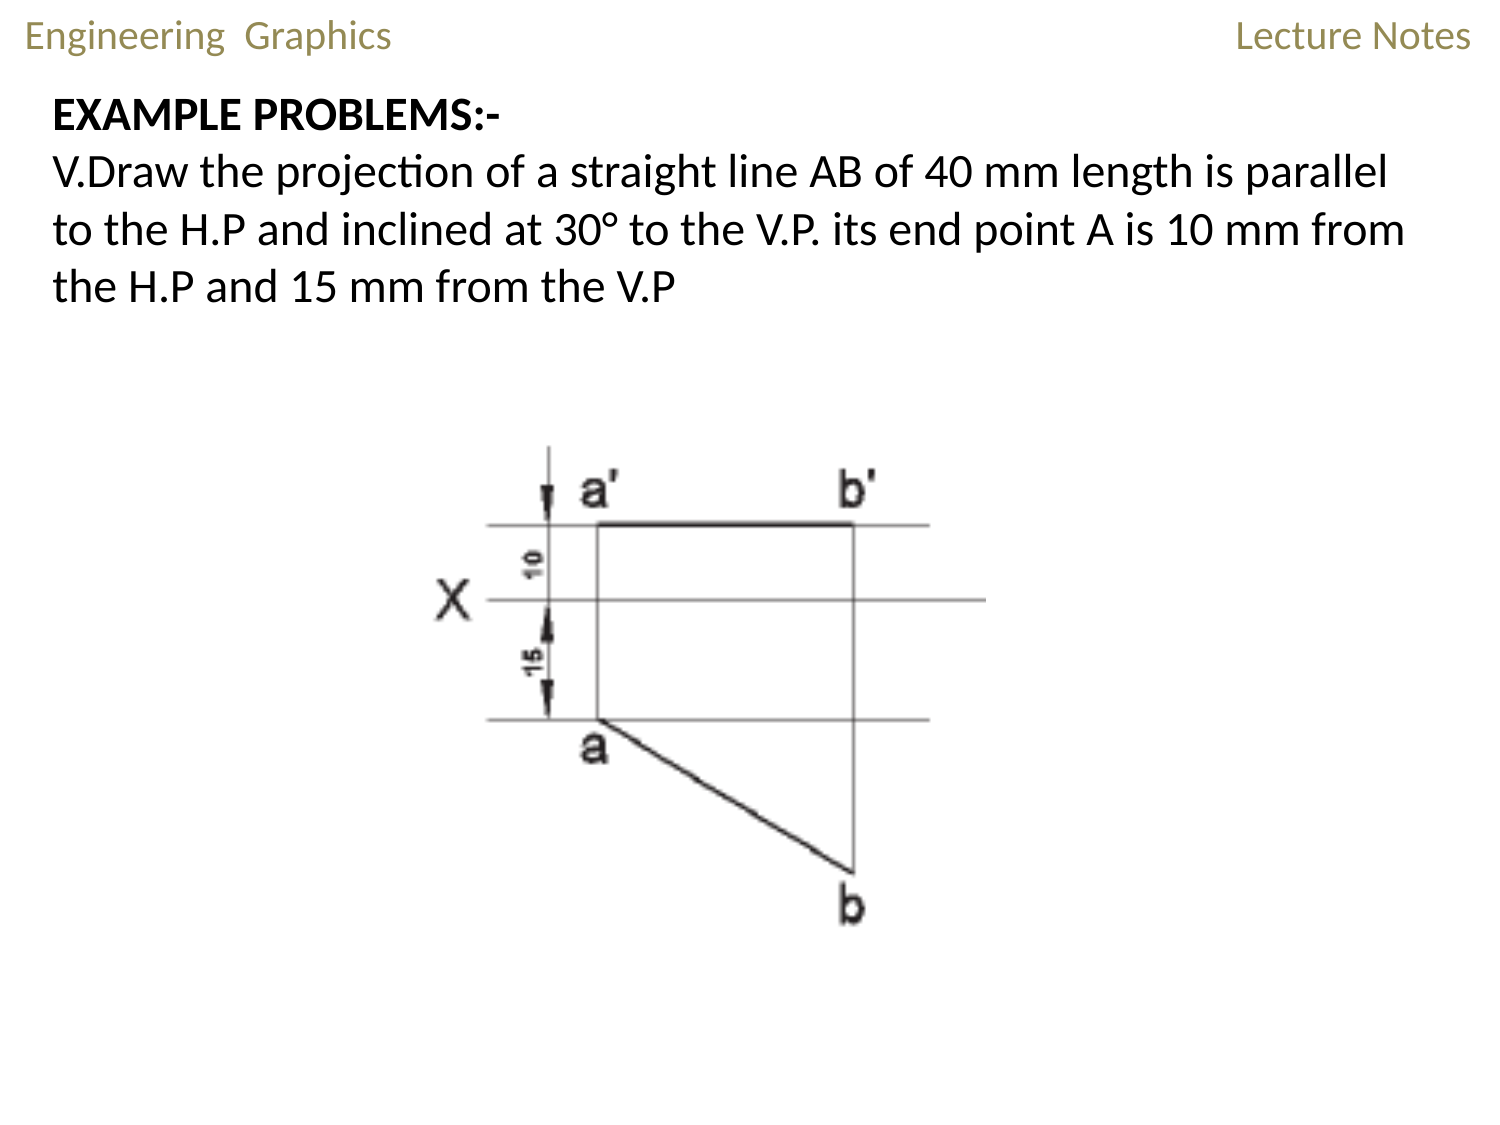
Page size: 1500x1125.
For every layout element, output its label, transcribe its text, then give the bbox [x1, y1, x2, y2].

subtitle Engineering Graphics Lecture Notes [0, 0, 1500, 88]
picture [424, 324, 986, 993]
text_box EXAMPLE PROBLEMS:- V.Draw the projection of a straight line AB of 40 mm length is parallel to the H.P and inclined at 30° to the V.P. its end point A is 10 mm from the H.P and 15 mm from the V.P [37, 74, 1450, 320]
